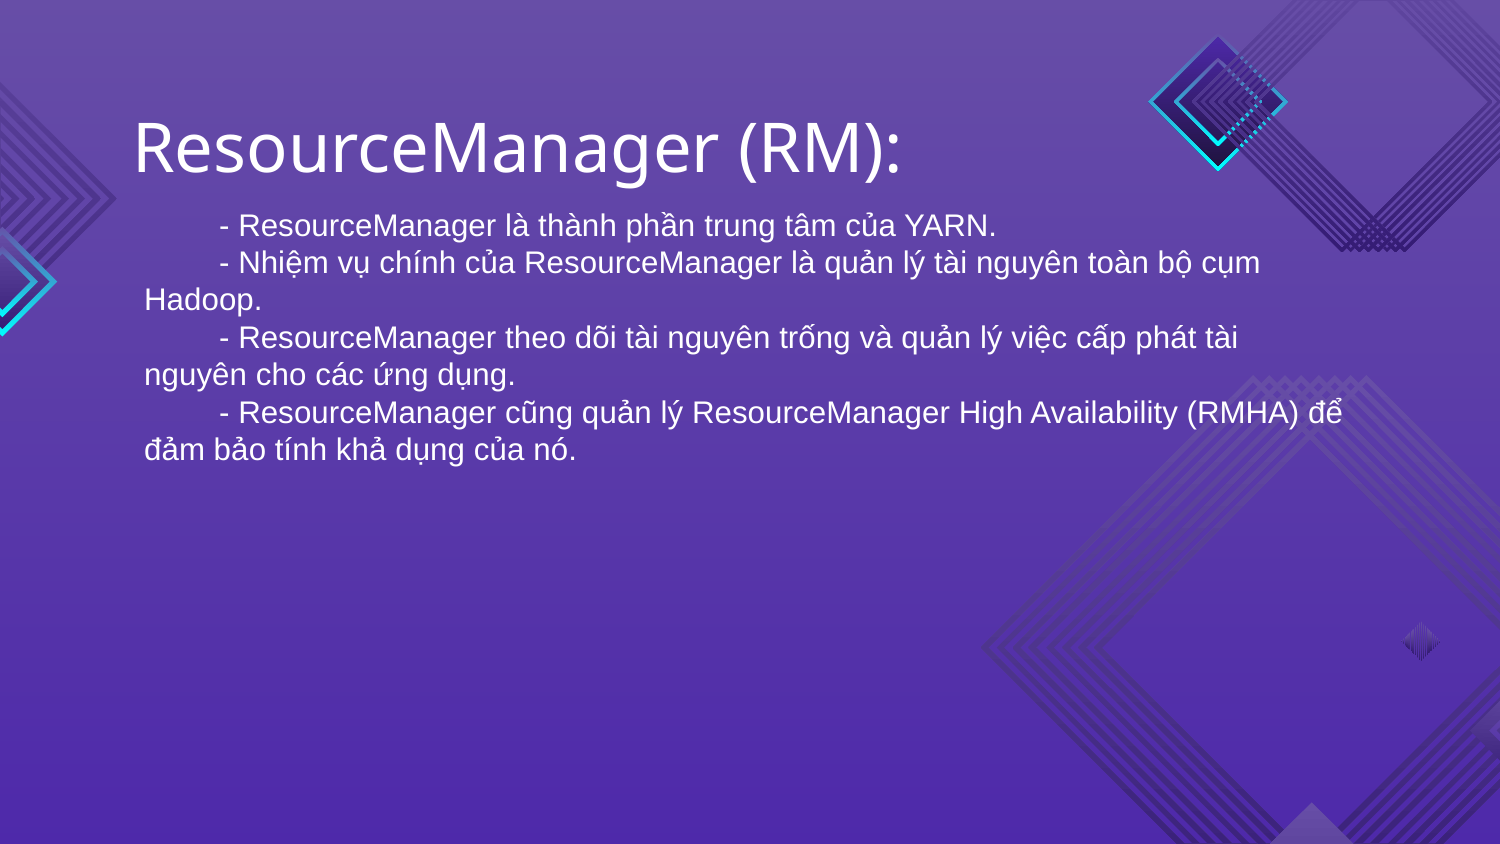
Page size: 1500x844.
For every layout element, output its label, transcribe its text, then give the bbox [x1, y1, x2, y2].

text_box - ResourceManager là thành phần trung tâm của YARN. - Nhiệm vụ chính của ResourceManager là quản lý tài nguyên toàn bộ cụm Hadoop. - ResourceManager theo dõi tài nguyên trống và quản lý việc cấp phát tài nguyên cho các ứng dụng. - ResourceManager cũng quản lý ResourceManager High Availability (RMHA) để đảm bảo tính khả dụng của nó. [129, 197, 1365, 475]
title ResourceManager (RM): [116, 88, 1377, 183]
